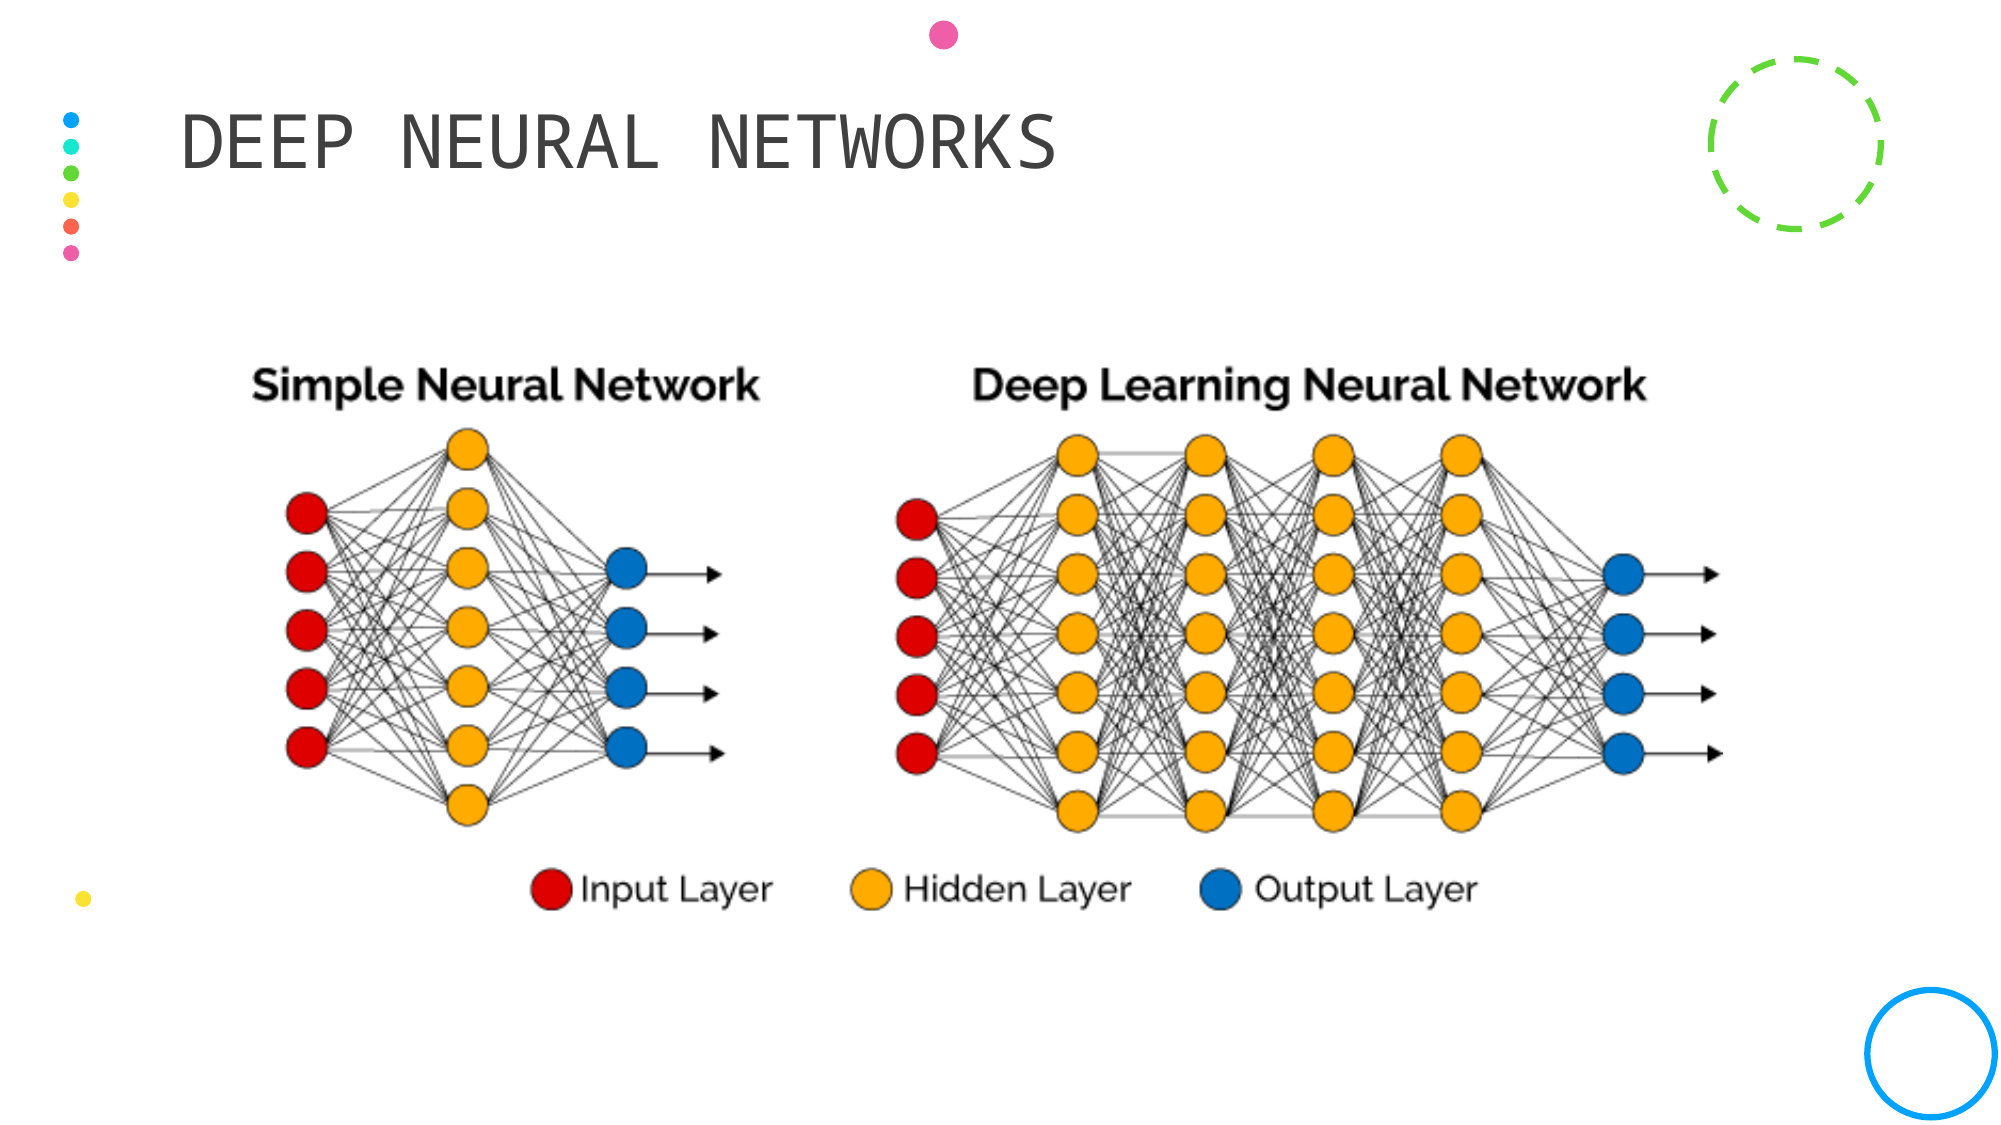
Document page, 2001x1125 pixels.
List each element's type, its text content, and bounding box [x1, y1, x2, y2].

title Deep Neural Networks [180, 25, 1830, 264]
picture [251, 359, 1724, 913]
